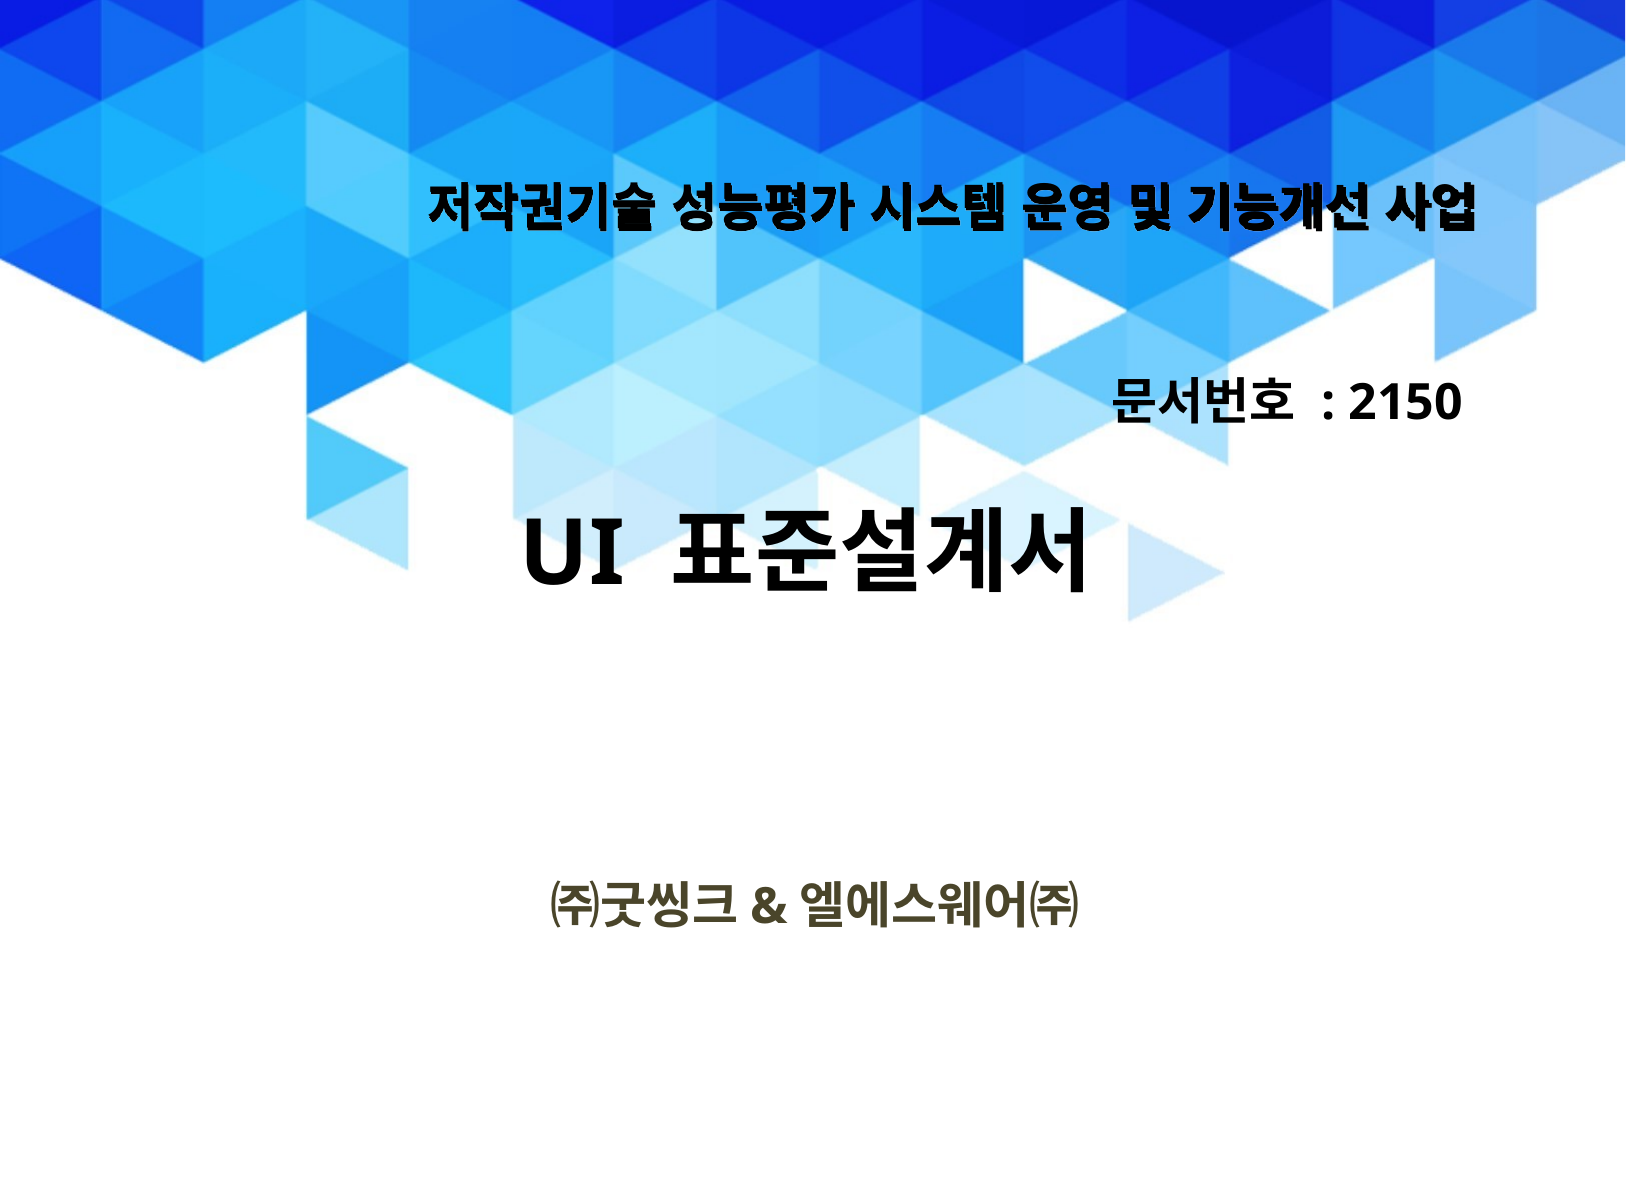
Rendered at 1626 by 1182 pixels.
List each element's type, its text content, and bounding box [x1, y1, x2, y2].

text_box 저작권기술 성능평가 시스템 운영 및 기능개선 사업 [187, 121, 1493, 375]
text_box 문서번호 : 2150 [1082, 362, 1493, 438]
text_box ㈜굿씽크&엘에스웨어㈜ [356, 866, 1274, 942]
title UI 표준설계서 [97, 485, 1516, 633]
picture [0, 0, 1626, 1182]
